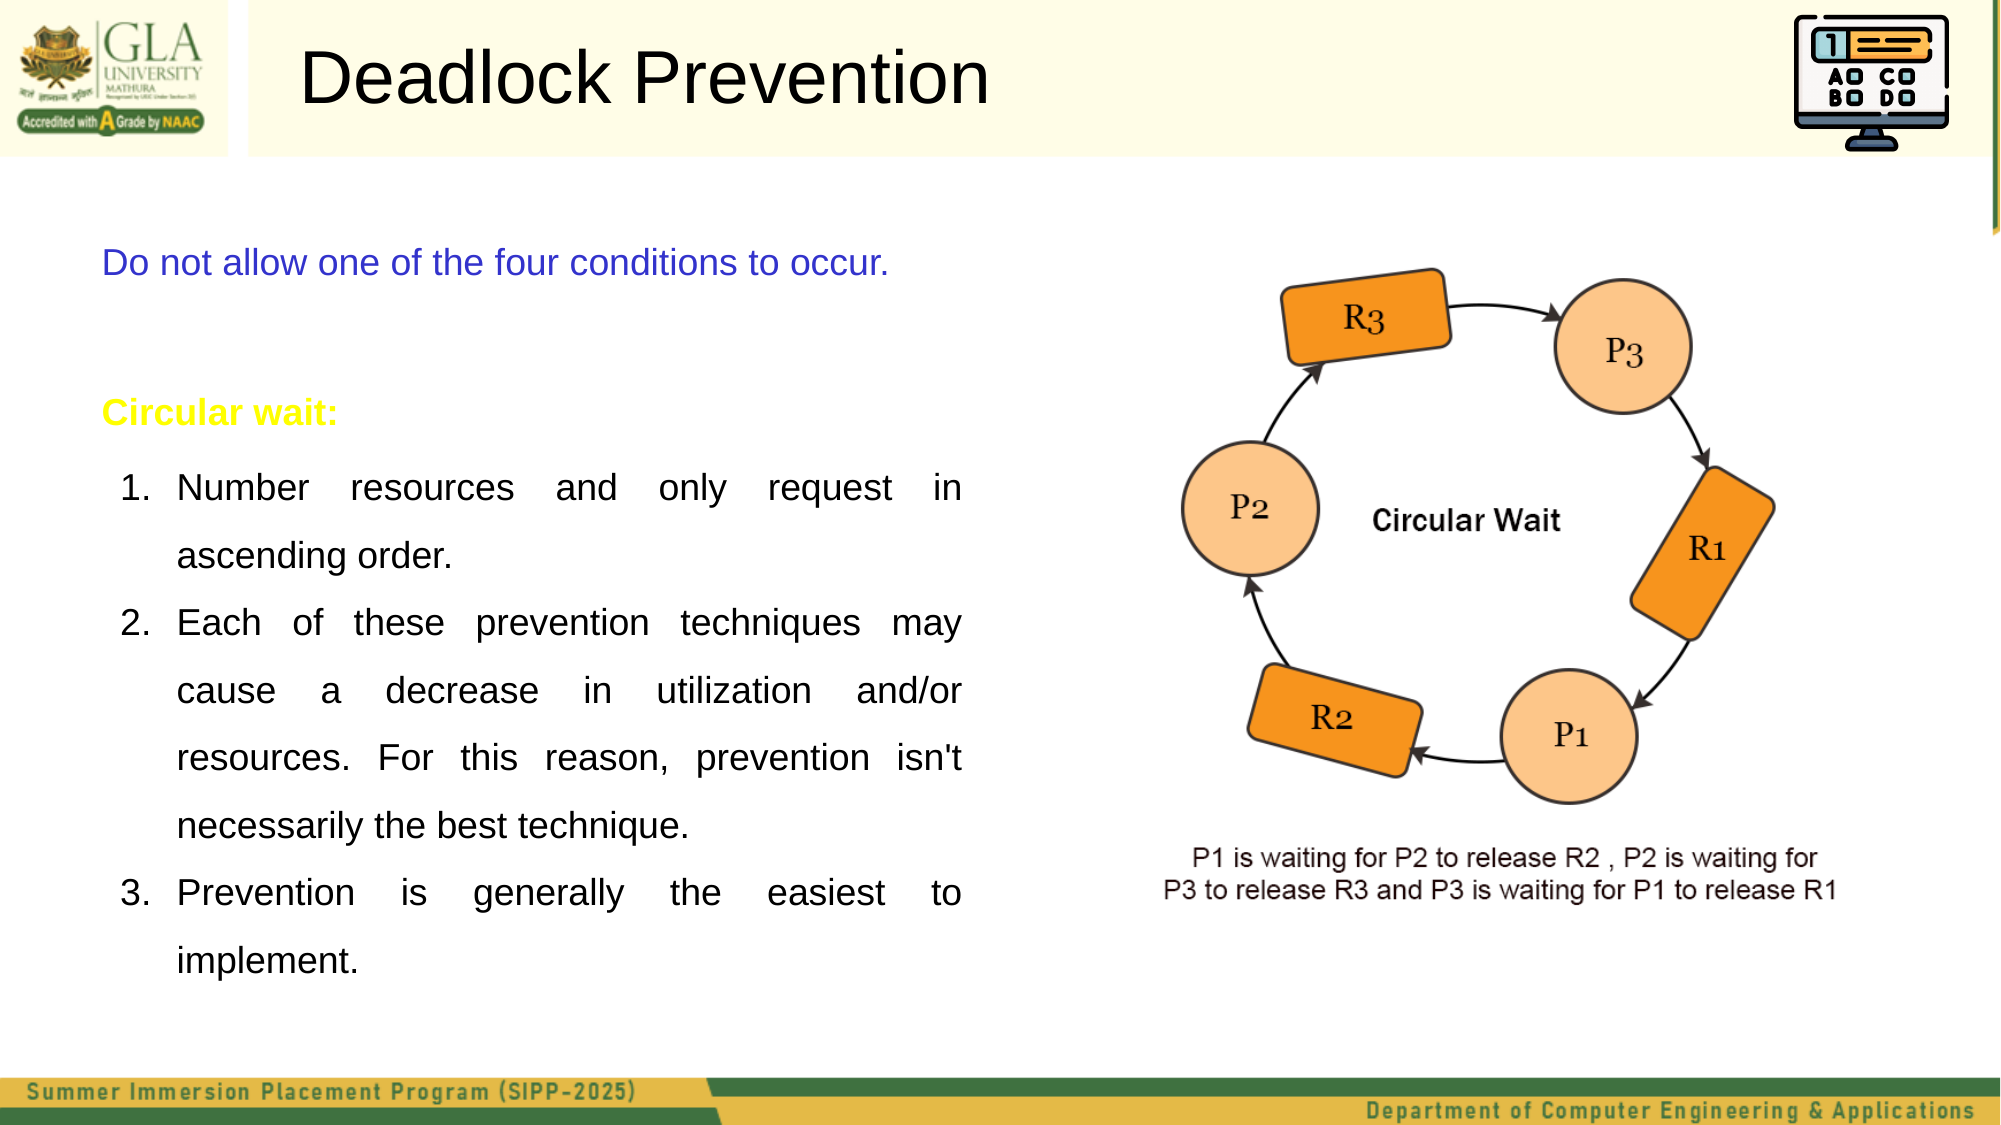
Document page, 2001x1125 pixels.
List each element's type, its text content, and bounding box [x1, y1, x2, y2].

text_box Deadlock Prevention [284, 21, 1959, 217]
text_box Do not allow one of the four conditions to occur. Circular wait: Number resources and only request in ascending order. Each of these prevention techniques may cause a decrease in utilization and/or resources. For this reason, prevention isn't necessarily the best technique. Prevention is generally the easiest to implement. [86, 208, 978, 1056]
picture [0, 0, 2001, 1125]
